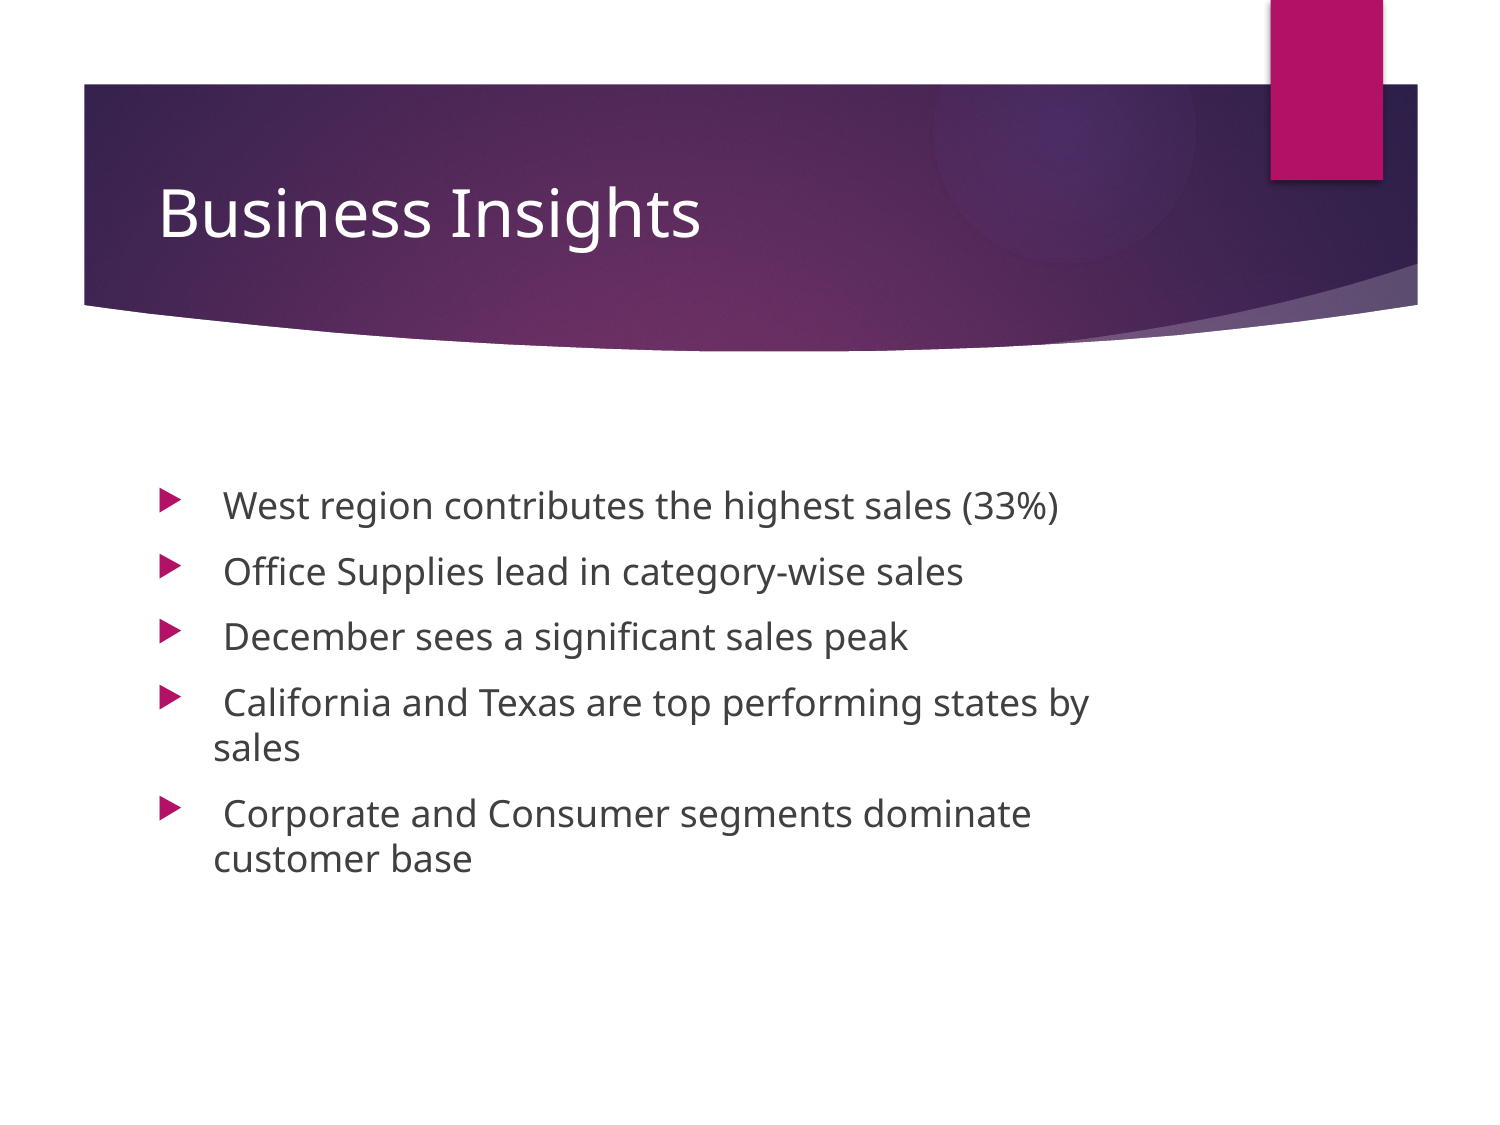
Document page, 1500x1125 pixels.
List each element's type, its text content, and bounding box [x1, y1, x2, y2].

title Business Insights [142, 152, 1183, 269]
list West region contributes the highest sales (33%) Office Supplies lead in category-wise sales December sees a significant sales peak California and Texas are top performing states by sales Corporate and Consumer segments dominate customer base [141, 408, 1183, 988]
